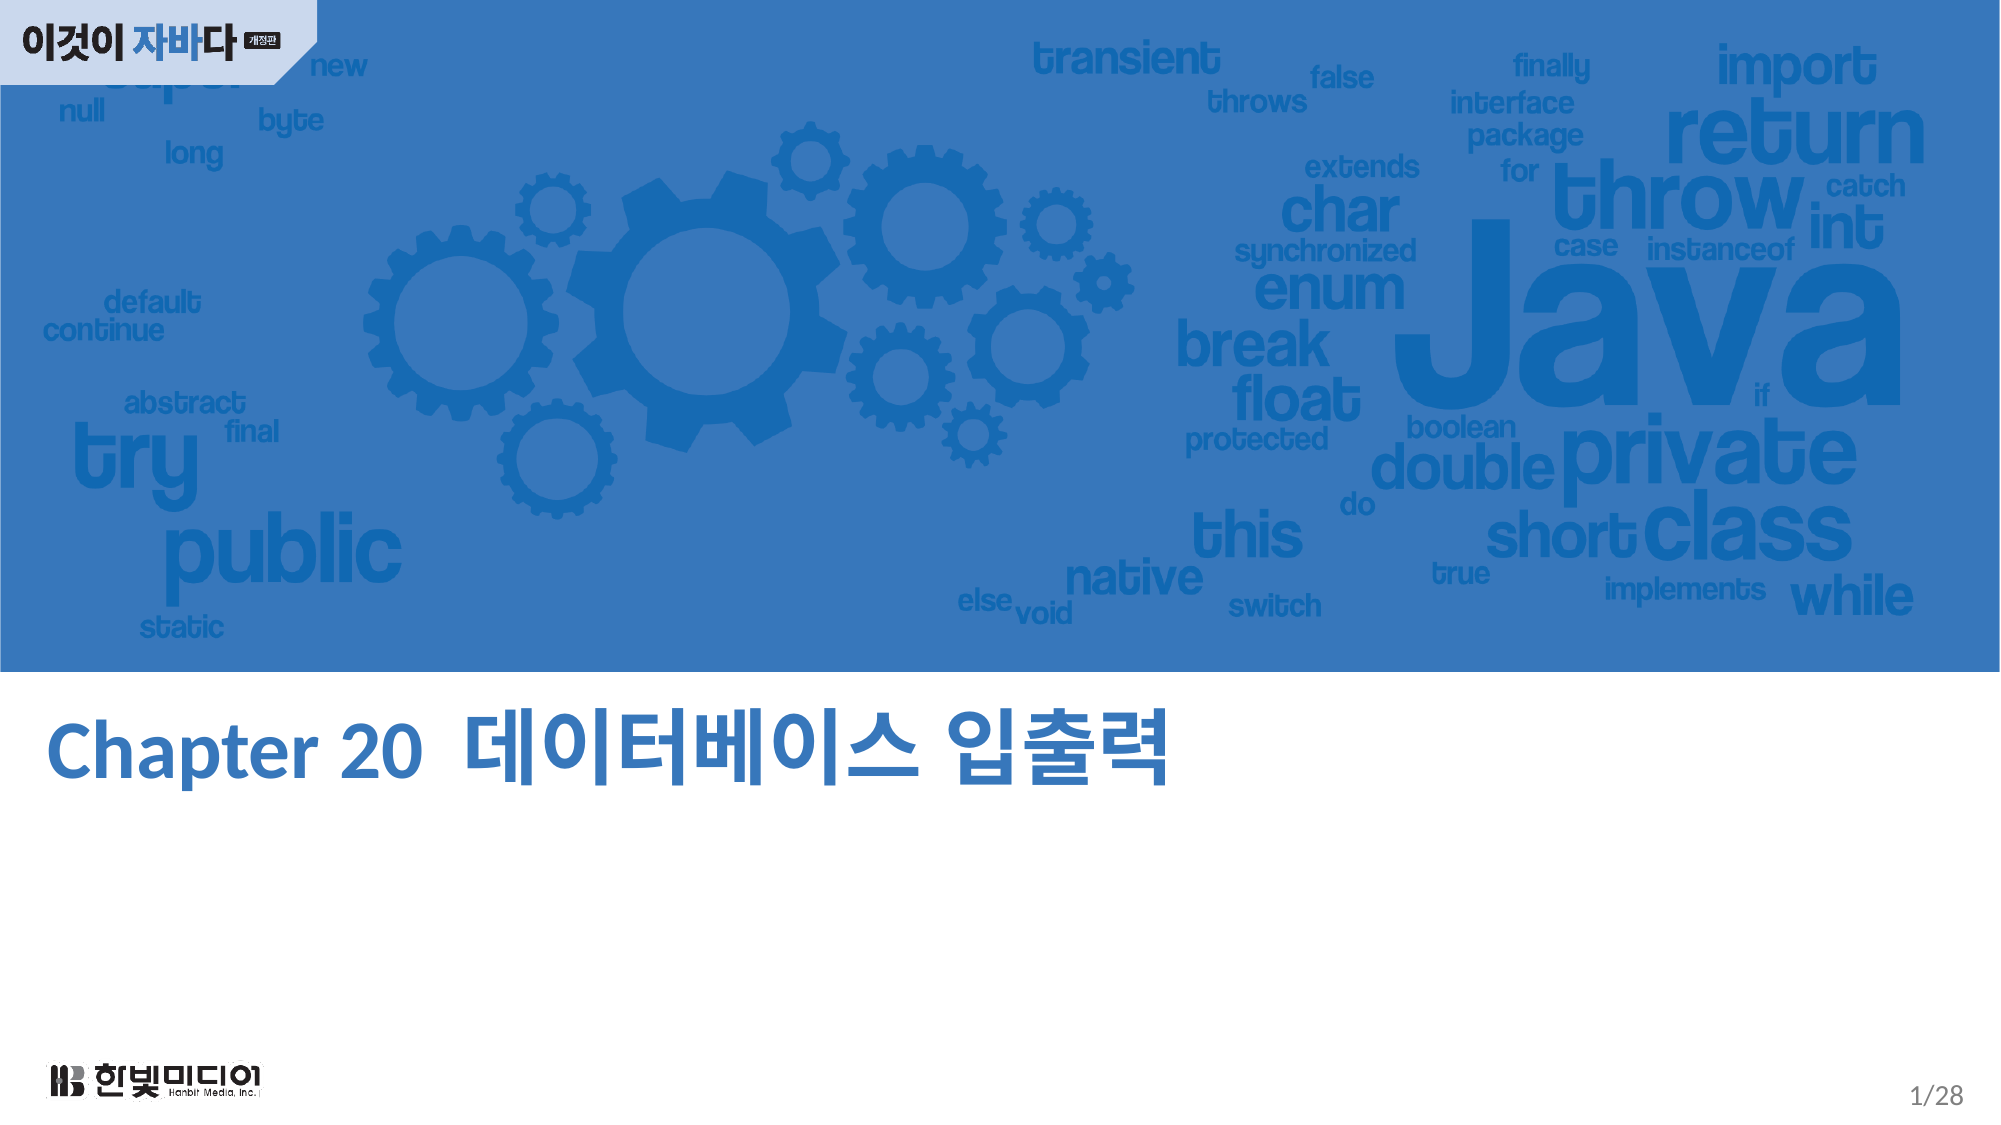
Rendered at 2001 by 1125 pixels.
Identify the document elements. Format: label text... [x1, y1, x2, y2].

picture [0, 0, 2000, 672]
picture [21, 22, 282, 63]
picture [38, 1051, 270, 1108]
title Chapter 20 데이터베이스 입출력 [32, 697, 1960, 807]
